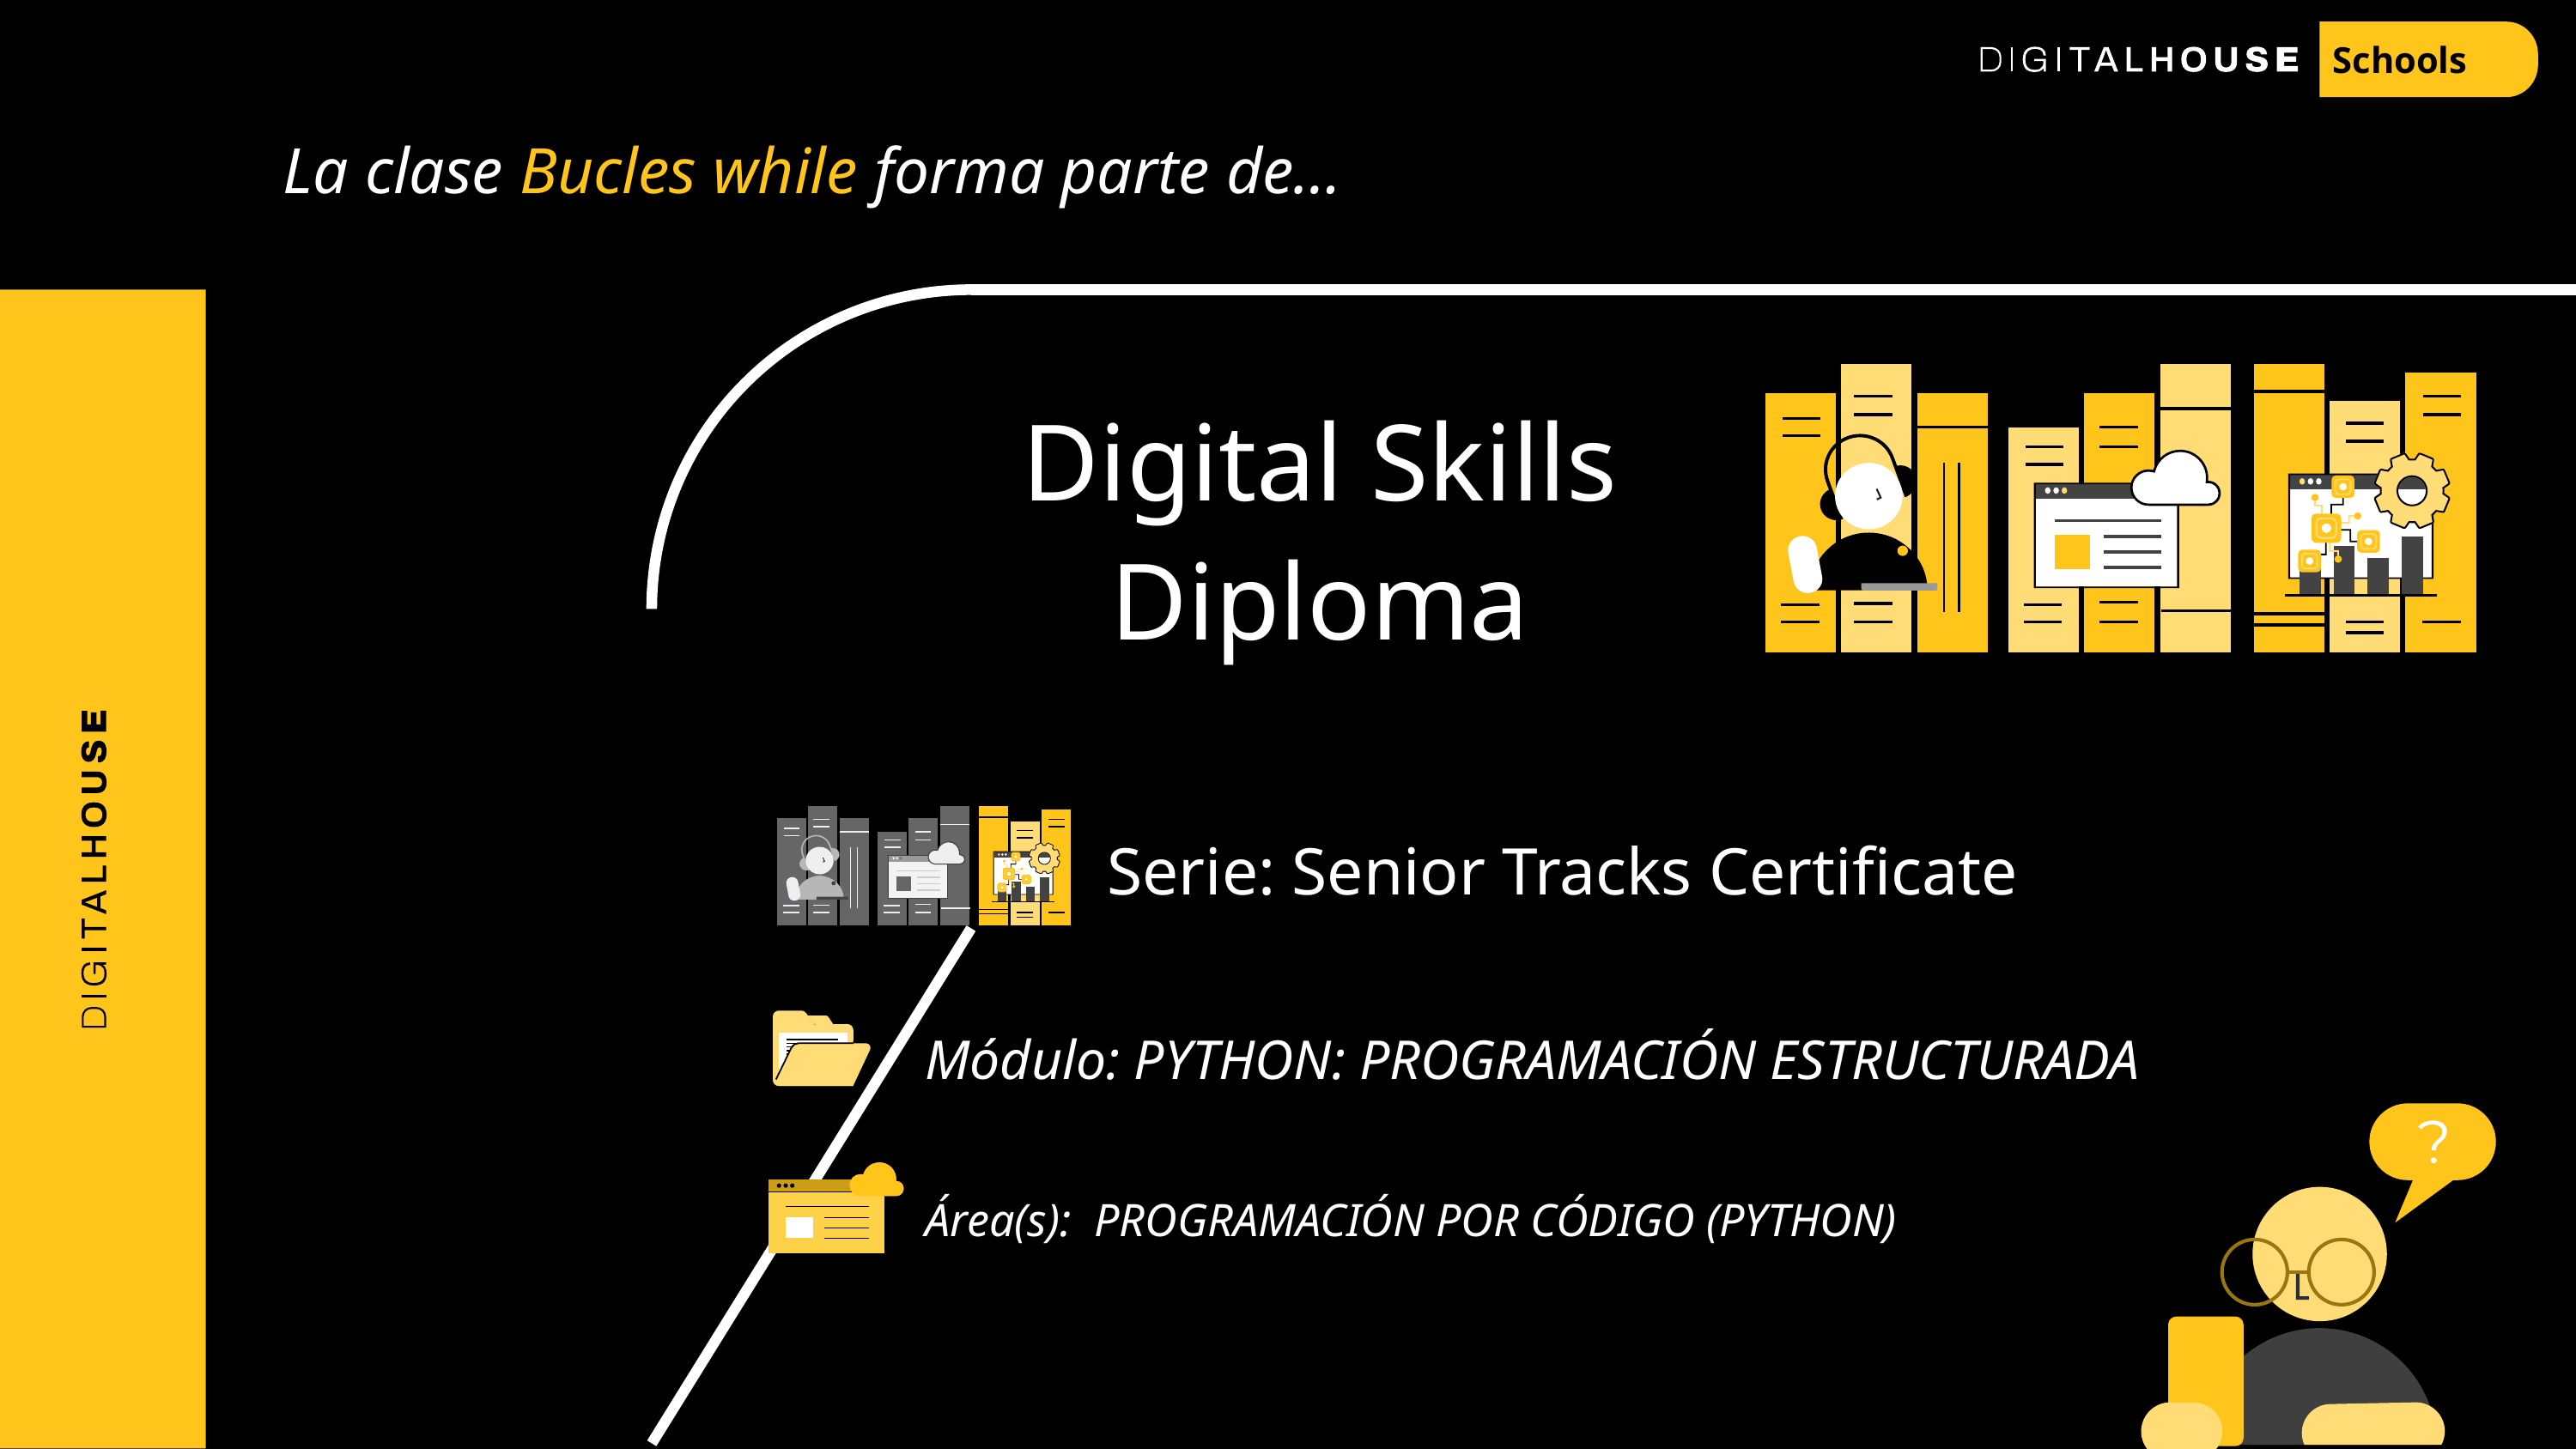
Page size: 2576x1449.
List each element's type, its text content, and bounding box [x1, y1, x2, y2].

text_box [1744, 343, 2497, 673]
text_box Módulo: PYTHON: PROGRAMACIÓN ESTRUCTURADA [912, 1006, 2496, 1104]
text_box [768, 1161, 904, 1254]
title Digital Skills Diploma [944, 369, 1697, 566]
text_box Serie: Senior Tracks Certificate [1094, 809, 2414, 921]
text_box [1980, 21, 2539, 98]
text_box Área(s): PROGRAMACIÓN POR CÓDIGO (PYTHON) [912, 1173, 2136, 1258]
text_box La clase Bucles while forma parte de… [270, 110, 2561, 219]
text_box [768, 797, 1080, 934]
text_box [772, 1009, 872, 1087]
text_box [2141, 1103, 2496, 1449]
